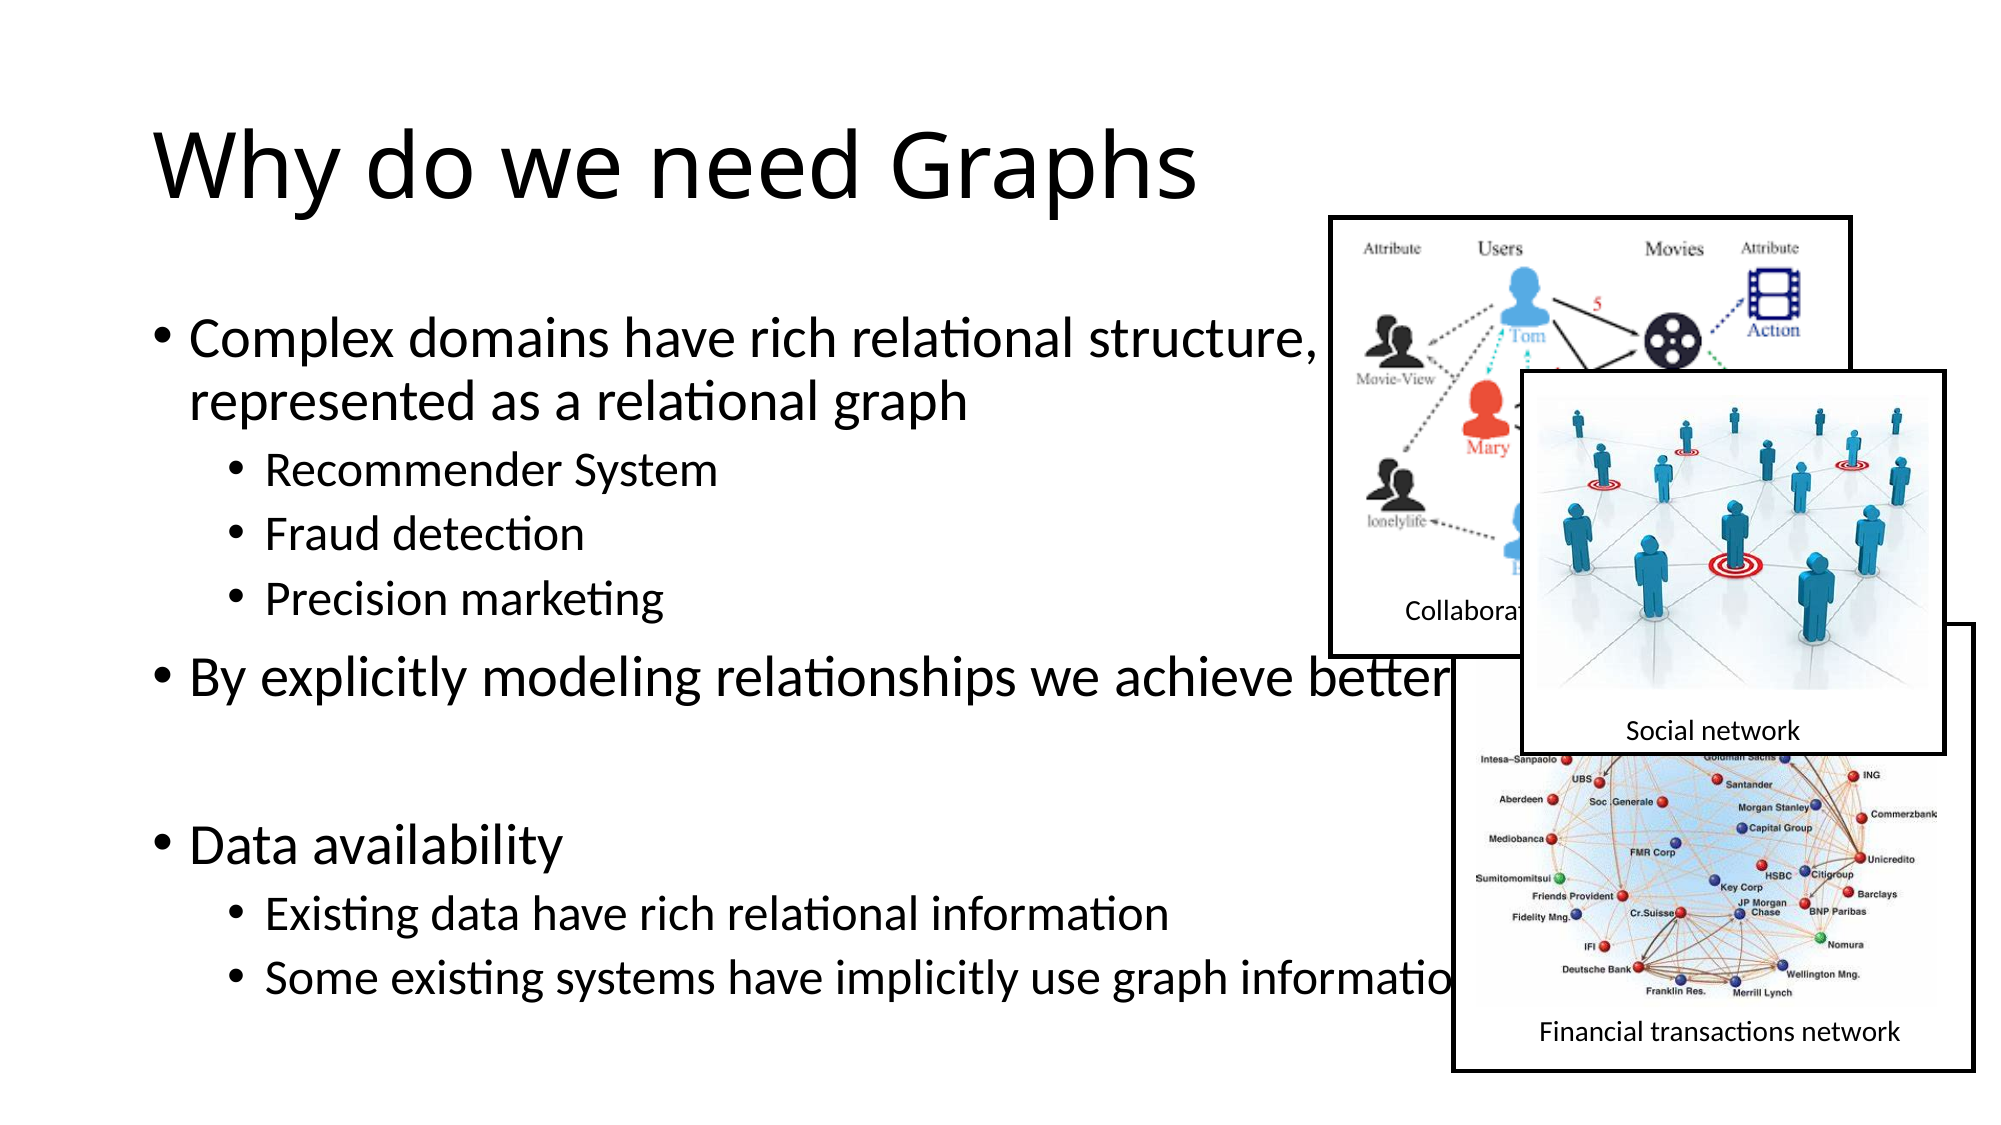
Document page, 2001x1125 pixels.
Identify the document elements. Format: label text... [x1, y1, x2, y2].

list Complex domains have rich relational structure, which can be represented as a relational graph Recommender System Fraud detection Precision marketing By explicitly modeling relationships we achieve better performance. Data availability Existing data have rich relational information Some existing systems have implicitly use graph information [137, 299, 1451, 1014]
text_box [1330, 217, 1851, 657]
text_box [1521, 370, 1945, 754]
title Why do we need Graphs [137, 59, 1863, 278]
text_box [1453, 624, 1974, 1071]
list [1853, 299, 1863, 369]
